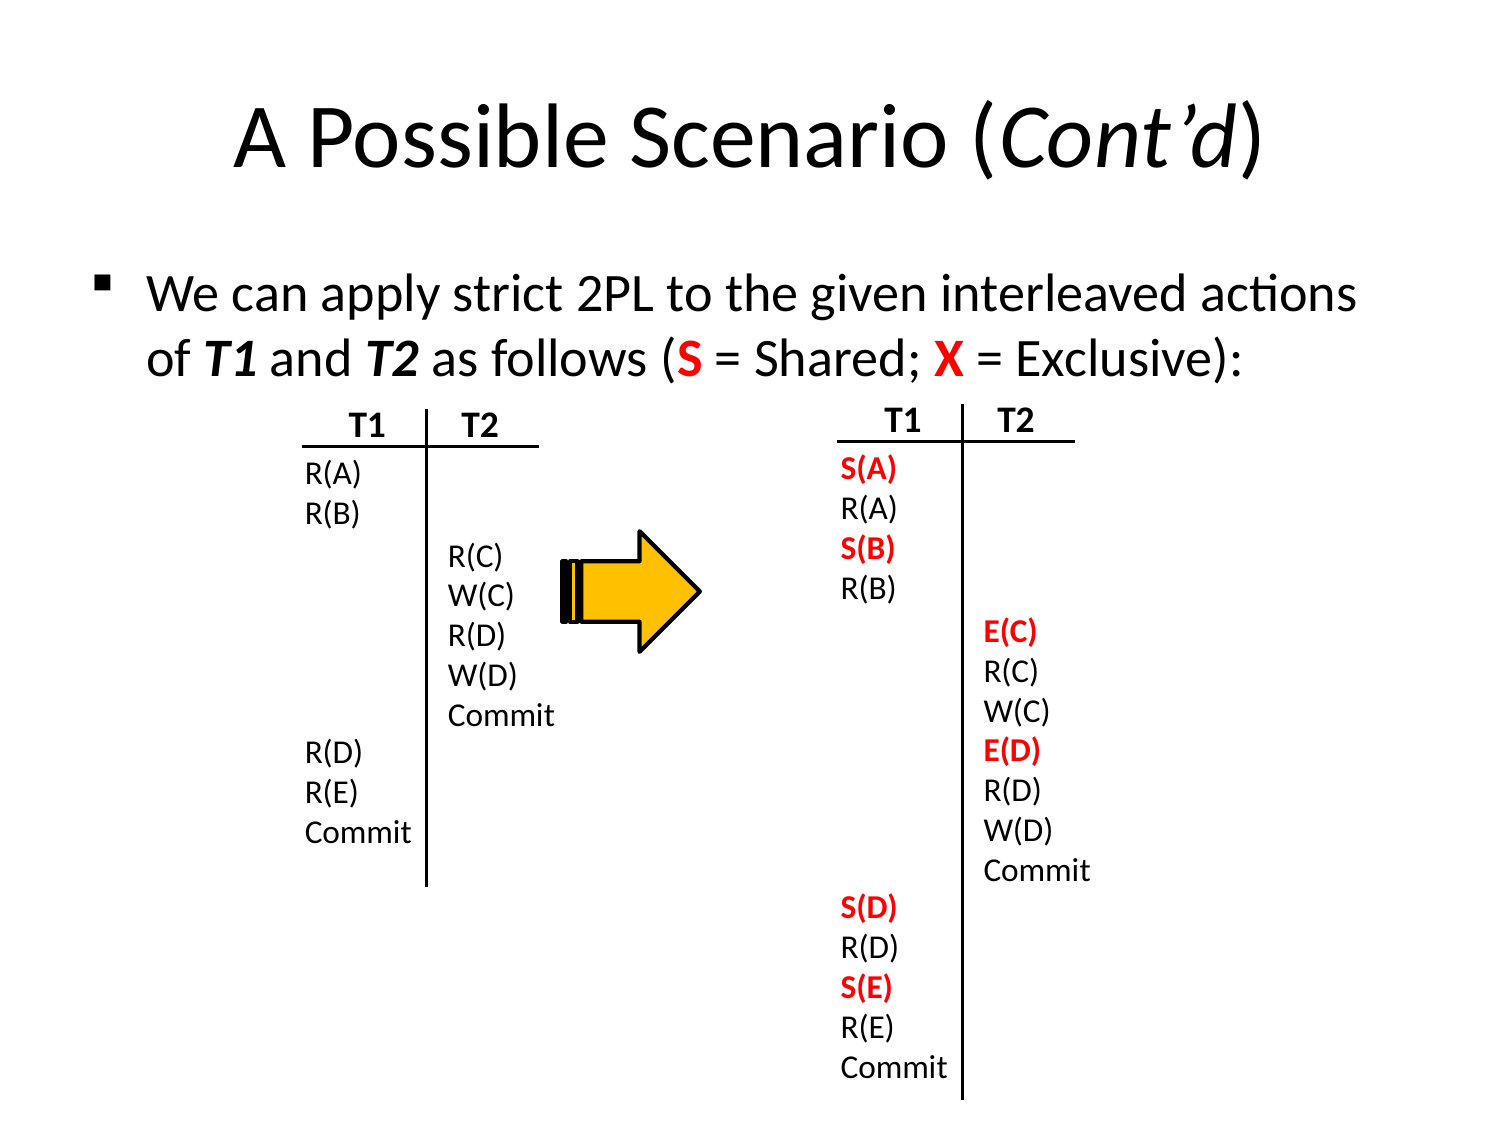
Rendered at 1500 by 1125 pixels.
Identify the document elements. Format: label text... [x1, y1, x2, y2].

text_box T1 [869, 387, 937, 439]
text_box T2 [446, 392, 514, 445]
text_box T1 [333, 392, 401, 443]
text_box R(C) W(C) R(D) W(D) Commit [433, 446, 571, 741]
text_box E(C) R(C) W(C) E(D) R(D) W(D) Commit [968, 441, 1106, 896]
text_box S(A) R(A) S(B) R(B) S(D) R(D) S(E) R(E) Commit [825, 439, 958, 1093]
text_box R(A) R(B) R(D) R(E) Commit [289, 443, 422, 858]
text_box [560, 529, 703, 654]
title A Possible Scenario (Cont’d) [75, 37, 1425, 225]
list We can apply strict 2PL to the given interleaved actions of T1 and T2 as follows (S = Shared; X = Exclusive): [75, 249, 1425, 1113]
text_box T2 [982, 388, 1050, 440]
